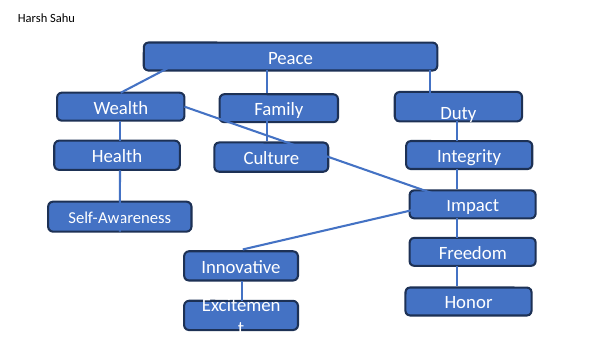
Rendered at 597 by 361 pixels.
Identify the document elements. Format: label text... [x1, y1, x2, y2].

text_box Duty [393, 90, 524, 123]
text_box Innovative [183, 250, 300, 282]
text_box Wealth [56, 91, 186, 122]
text_box Integrity [457, 140, 534, 171]
title Harsh Sahu [3, 3, 518, 33]
text_box Impact [408, 189, 537, 220]
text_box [242, 204, 438, 250]
text_box Family [218, 93, 340, 106]
text_box Honor [404, 286, 533, 317]
text_box Excitement [183, 299, 300, 332]
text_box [120, 68, 168, 93]
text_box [184, 106, 457, 202]
text_box Peace [142, 41, 439, 72]
text_box Health [53, 139, 181, 171]
text_box Freedom [408, 236, 537, 267]
text_box Self-Awareness [47, 200, 193, 233]
